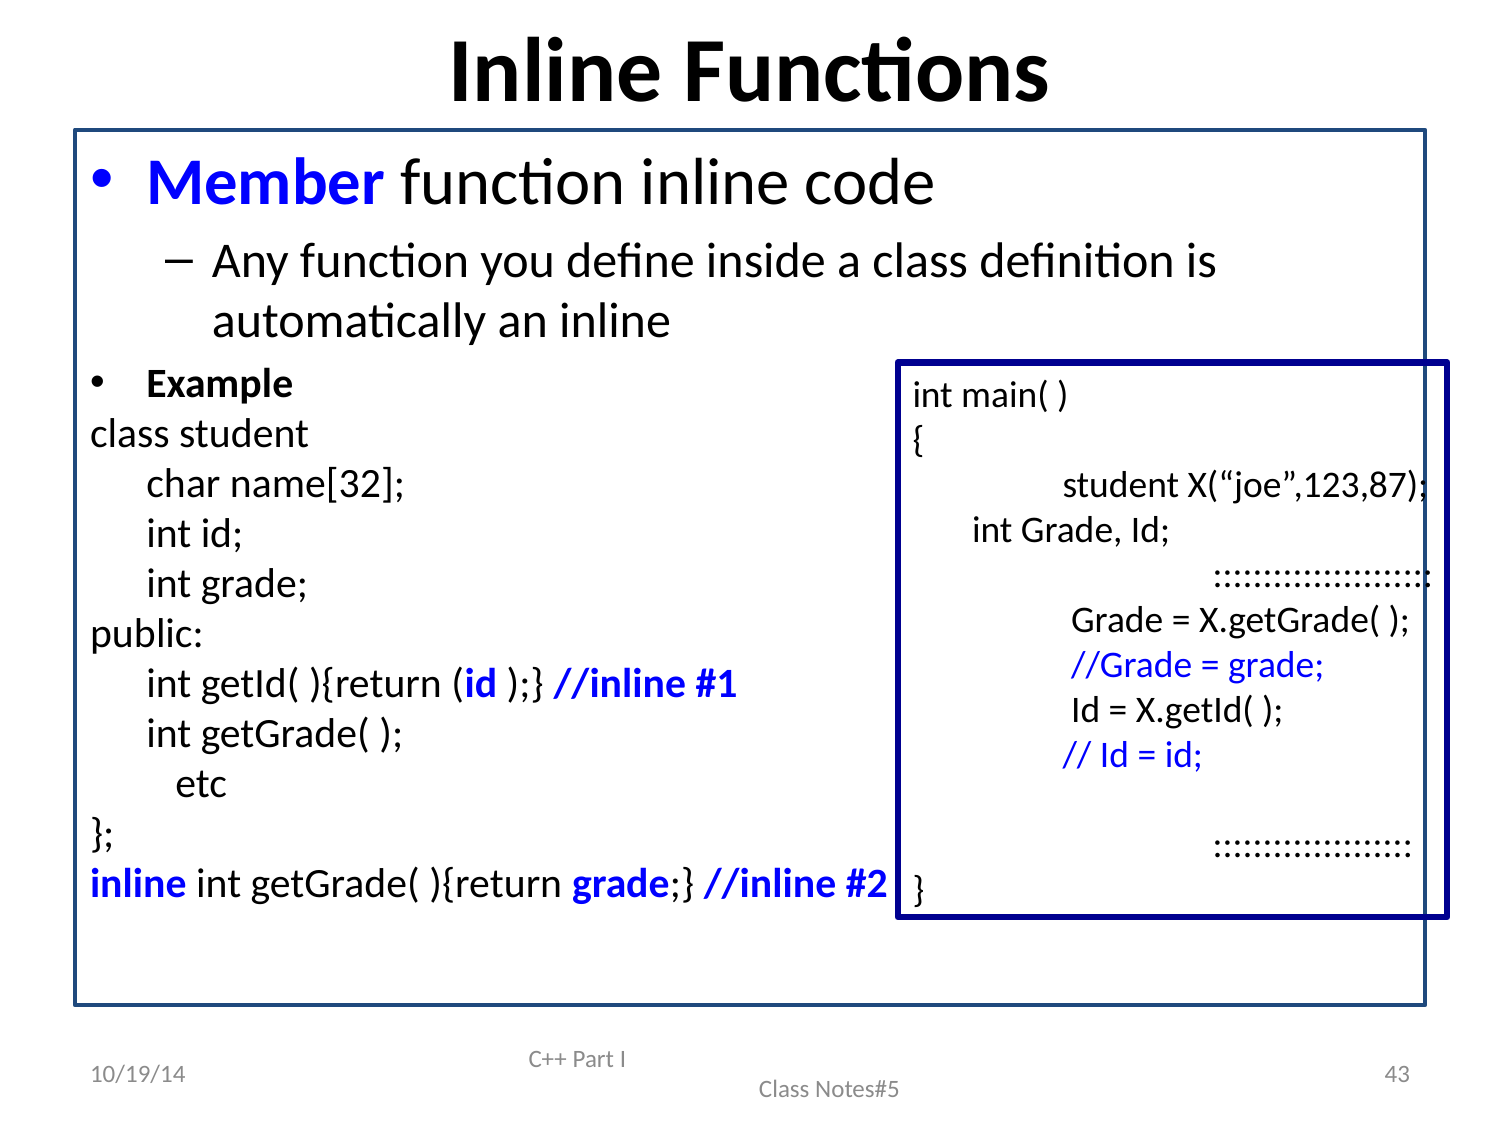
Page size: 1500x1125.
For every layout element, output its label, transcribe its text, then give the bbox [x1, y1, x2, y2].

title Inline Functions [75, 0, 1425, 129]
slide_number 43 [1074, 1042, 1425, 1103]
text_box int main( ) { student X(“joe”,123,87); int Grade, Id; :::::::::::::::::::::: Grade = X.getGrade( ); //Grade = grade; Id = X.getId( ); // Id = id; :::::::::::::::::::: } [897, 362, 1448, 918]
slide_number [75, 1042, 425, 1103]
footer C++ Part I Class Notes#5 [512, 1042, 988, 1103]
list Member function inline code Any function you define inside a class definition is automatically an inline Example class student char name[32]; int id; int grade; public: int getId( ){return (id );} //inline #1 int getGrade( ); etc }; inline int getGrade( ){return grade;} //inline #2 [75, 129, 1425, 1005]
